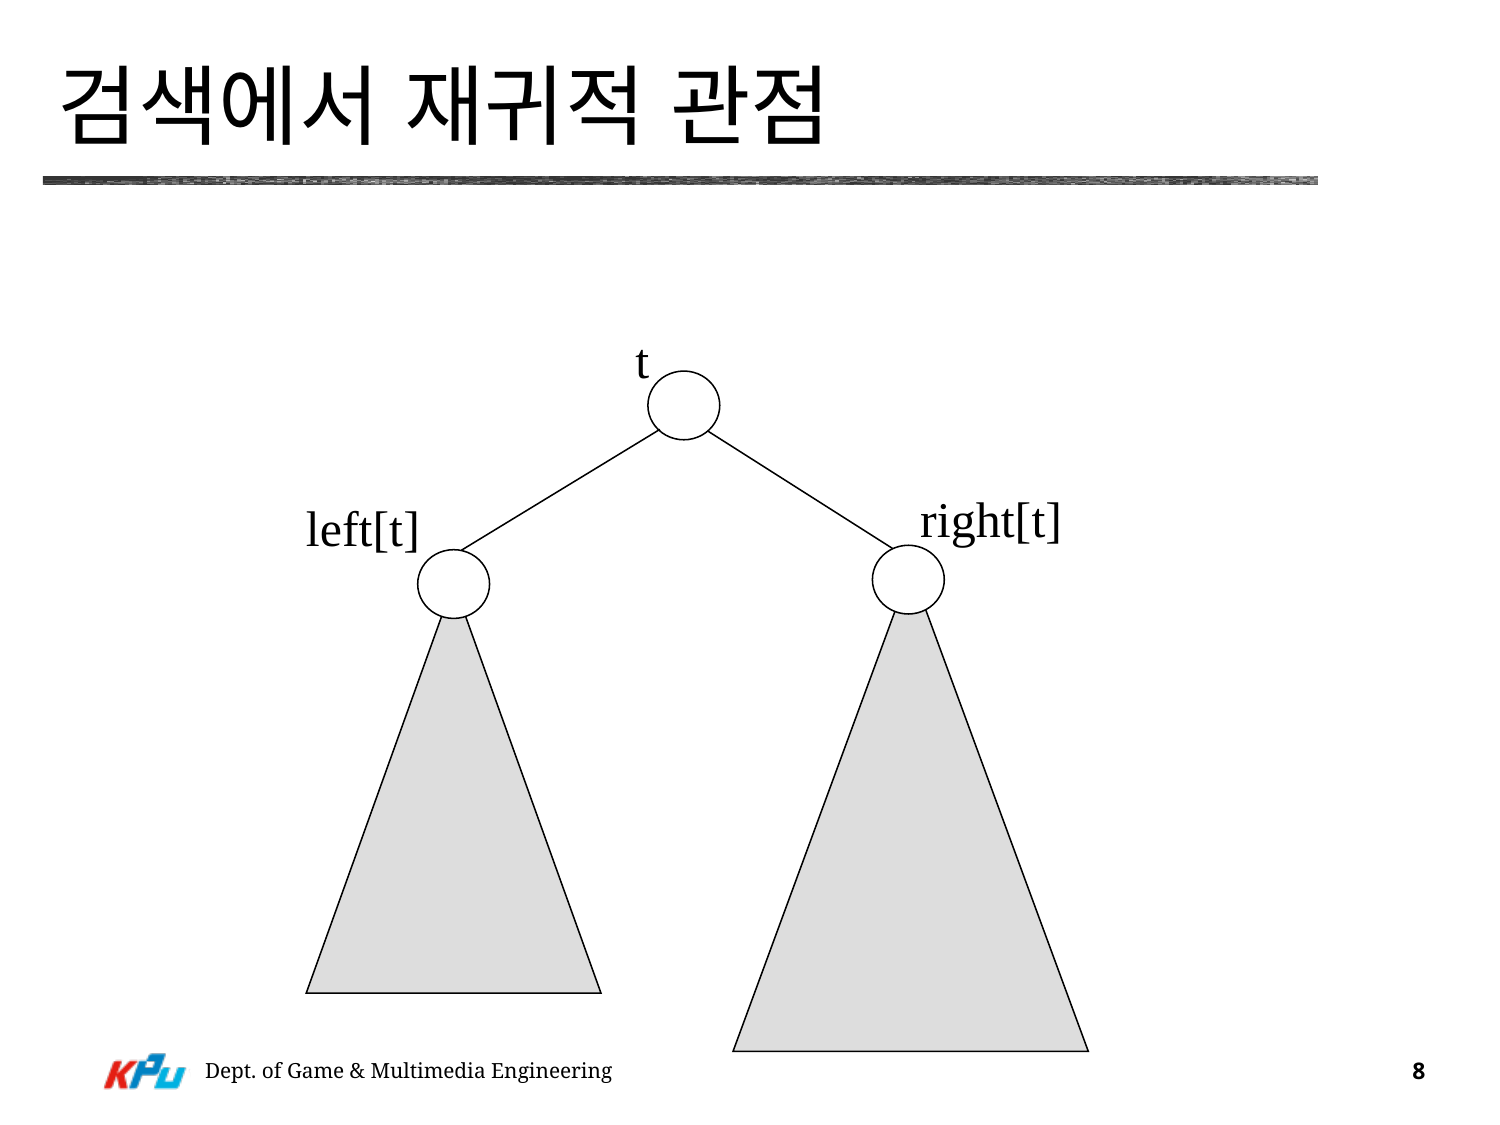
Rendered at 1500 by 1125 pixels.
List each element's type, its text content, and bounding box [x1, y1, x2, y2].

text_box t [620, 321, 665, 397]
title 검색에서 재귀적 관점 [42, 39, 1458, 182]
text_box [872, 545, 945, 614]
text_box right[t] [905, 480, 1078, 556]
text_box left[t] [291, 488, 436, 564]
text_box [736, 610, 1089, 1052]
text_box [306, 617, 602, 994]
text_box [417, 549, 490, 619]
slide_number 8 [1379, 1042, 1459, 1103]
text_box [647, 371, 720, 440]
picture [92, 1030, 191, 1120]
footer Dept. of Game & Multimedia Engineering [190, 1042, 879, 1103]
